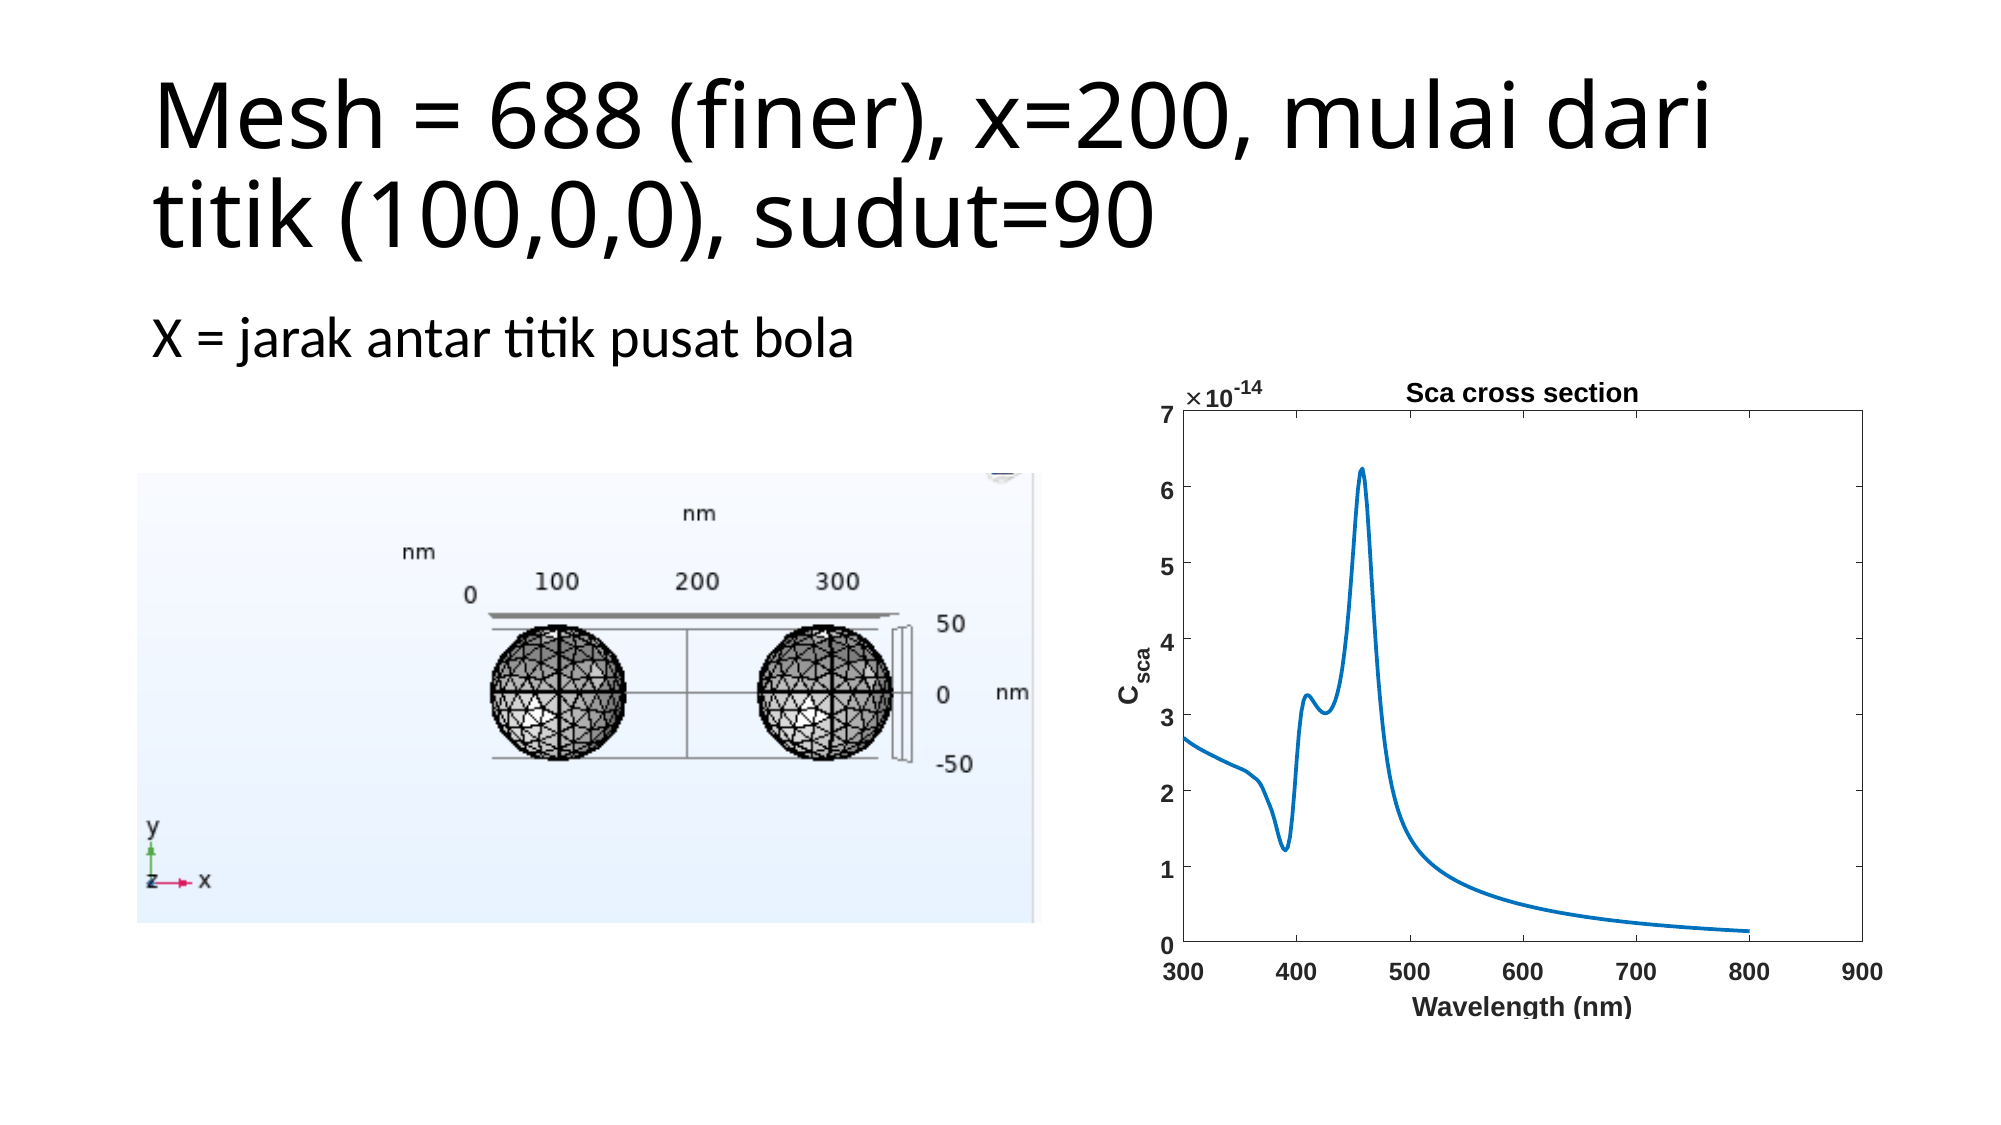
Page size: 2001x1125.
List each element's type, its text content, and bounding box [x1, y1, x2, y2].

list X = jarak antar titik pusat bola [137, 299, 1863, 1014]
picture [1069, 362, 1945, 1019]
title Mesh = 688 (finer), x=200, mulai dari titik (100,0,0), sudut=90 [137, 59, 1863, 278]
picture [137, 473, 1042, 923]
